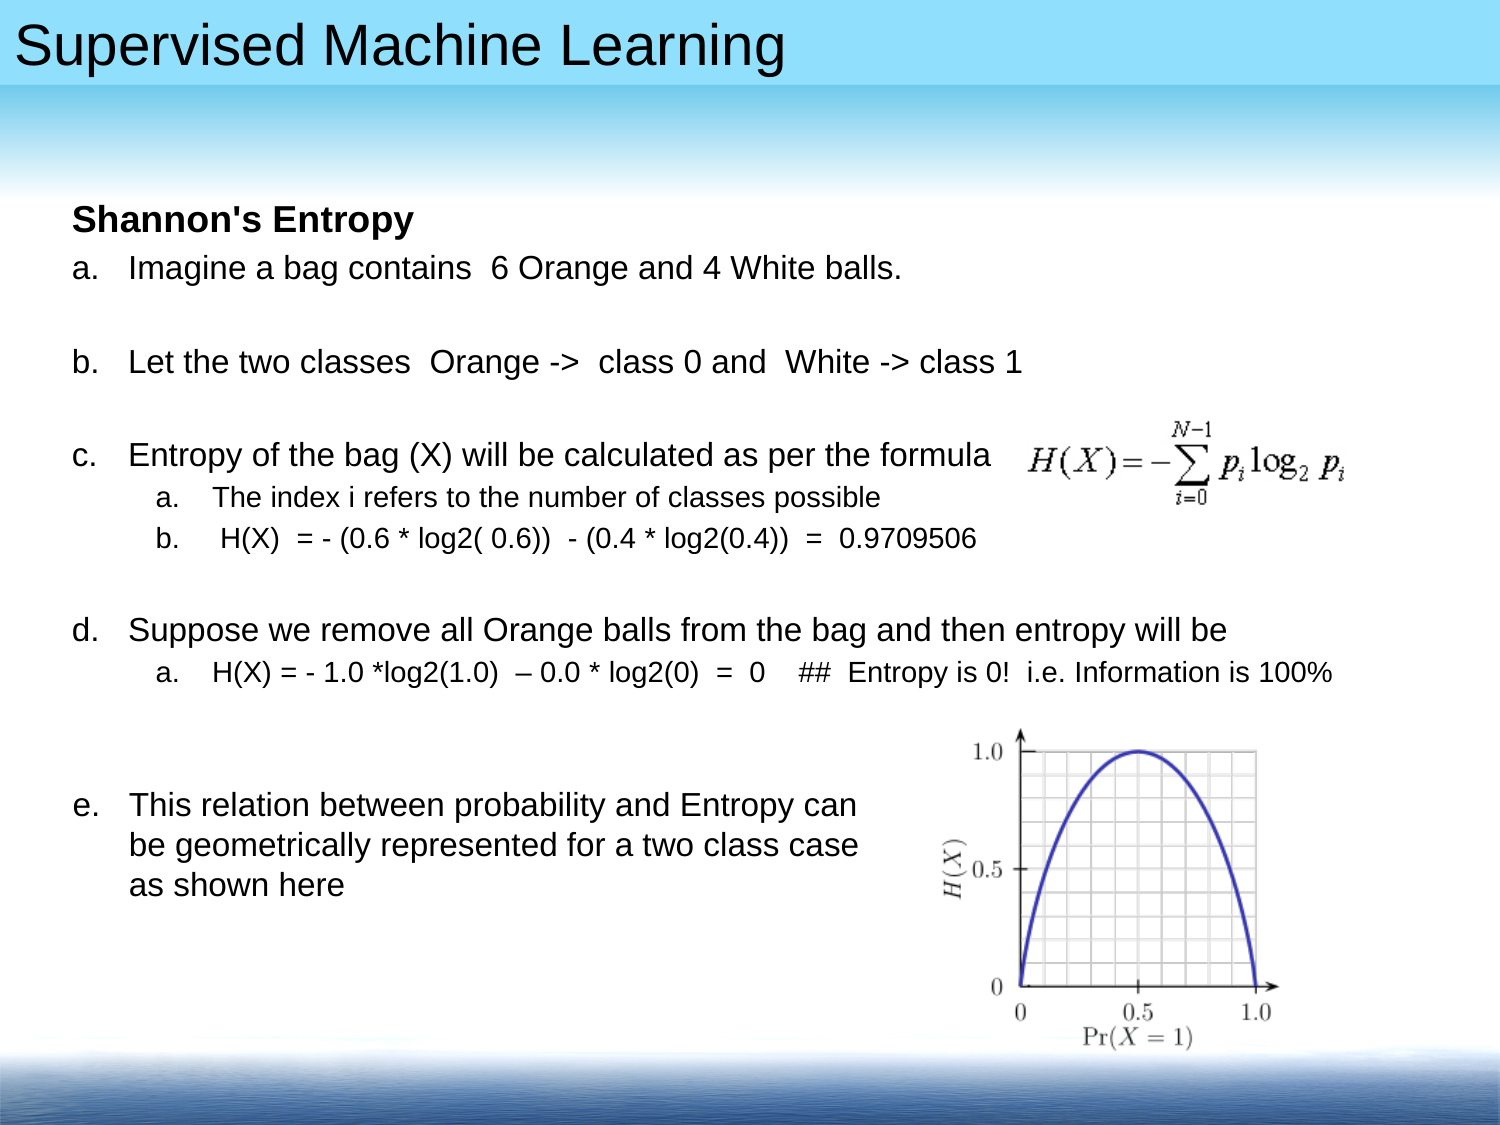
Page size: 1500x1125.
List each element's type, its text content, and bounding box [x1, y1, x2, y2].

list Shannon's Entropy Imagine a bag contains 6 Orange and 4 White balls. Let the two classes Orange -> class 0 and White -> class 1 Entropy of the bag (X) will be calculated as per the formula The index i refers to the number of classes possible H(X) = - (0.6 * log2( 0.6)) - (0.4 * log2(0.4)) = 0.9709506 Suppose we remove all Orange balls from the bag and then entropy will be H(X) = - 1.0 *log2(1.0) – 0.0 * log2(0) = 0 ## Entropy is 0! i.e. Information is 100% [57, 187, 1425, 840]
picture [0, 723, 1500, 1125]
picture [1024, 411, 1359, 516]
text_box This relation between probability and Entropy can be geometrically represented for a two class case as shown here [57, 775, 883, 910]
